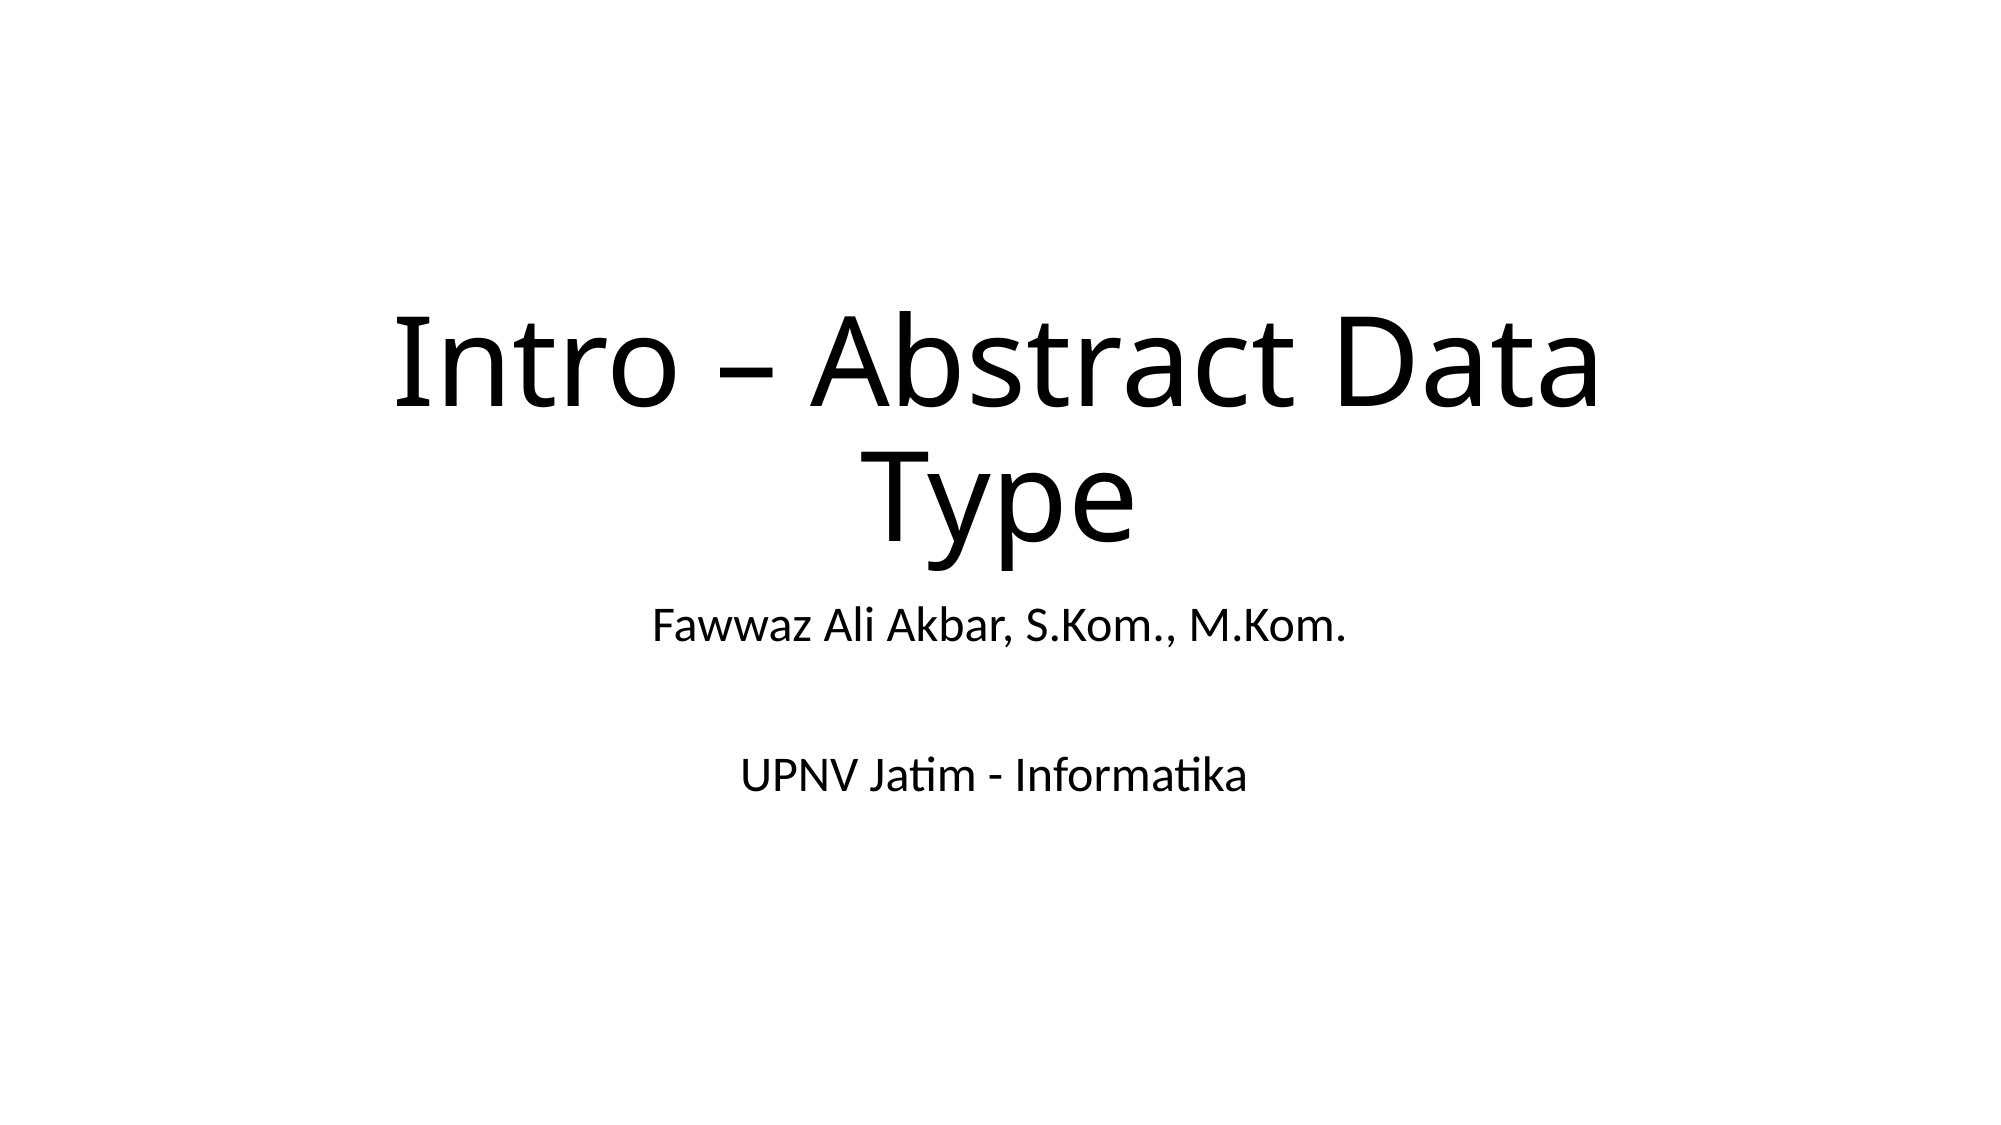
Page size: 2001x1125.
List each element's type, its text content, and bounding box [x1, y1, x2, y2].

subtitle Fawwaz Ali Akbar, S.Kom., M.Kom. UPNV Jatim - Informatika [249, 590, 1750, 863]
title Intro – Abstract Data Type [249, 184, 1750, 576]
